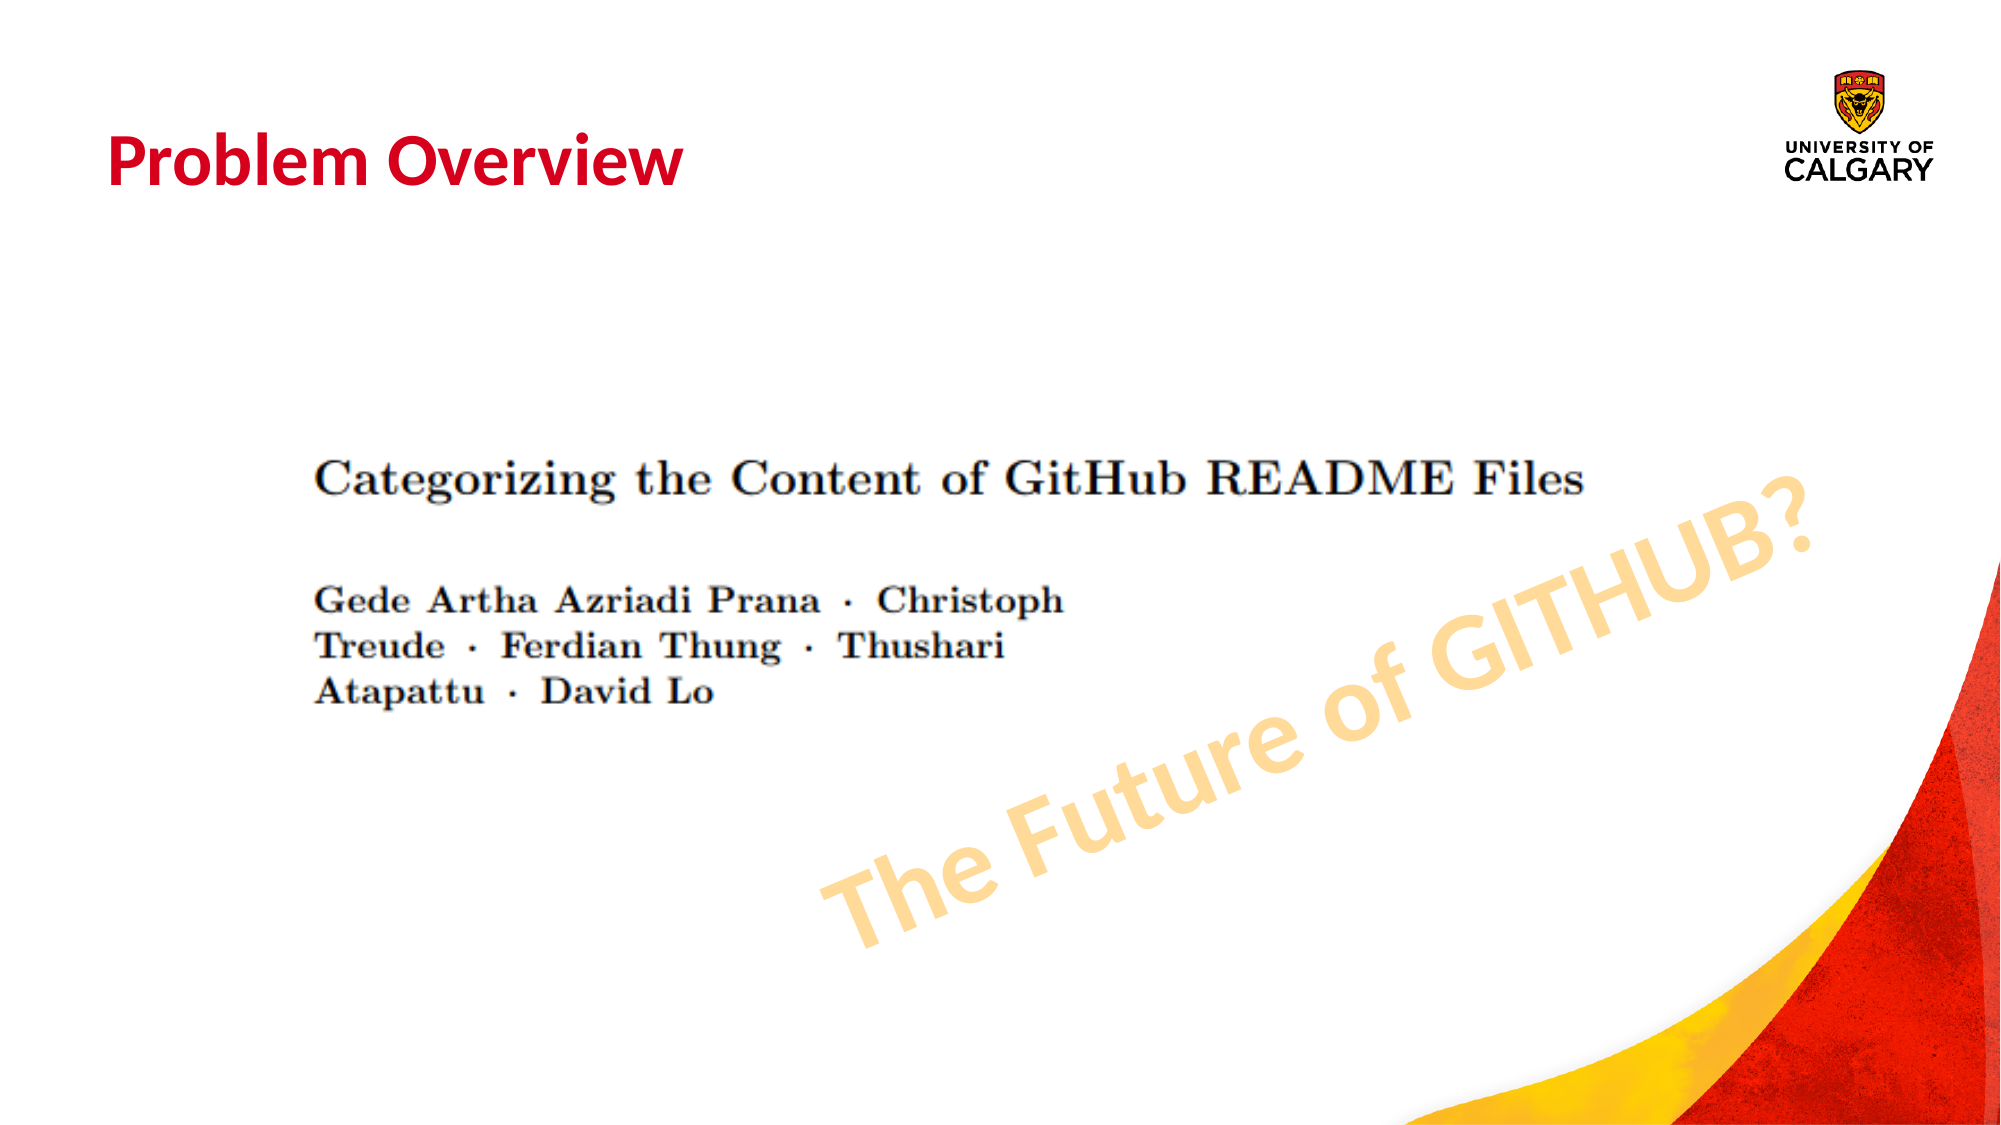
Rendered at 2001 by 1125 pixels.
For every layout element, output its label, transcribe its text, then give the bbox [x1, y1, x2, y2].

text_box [284, 420, 1878, 784]
title Problem Overview [92, 76, 1688, 246]
picture [0, 0, 2001, 1125]
